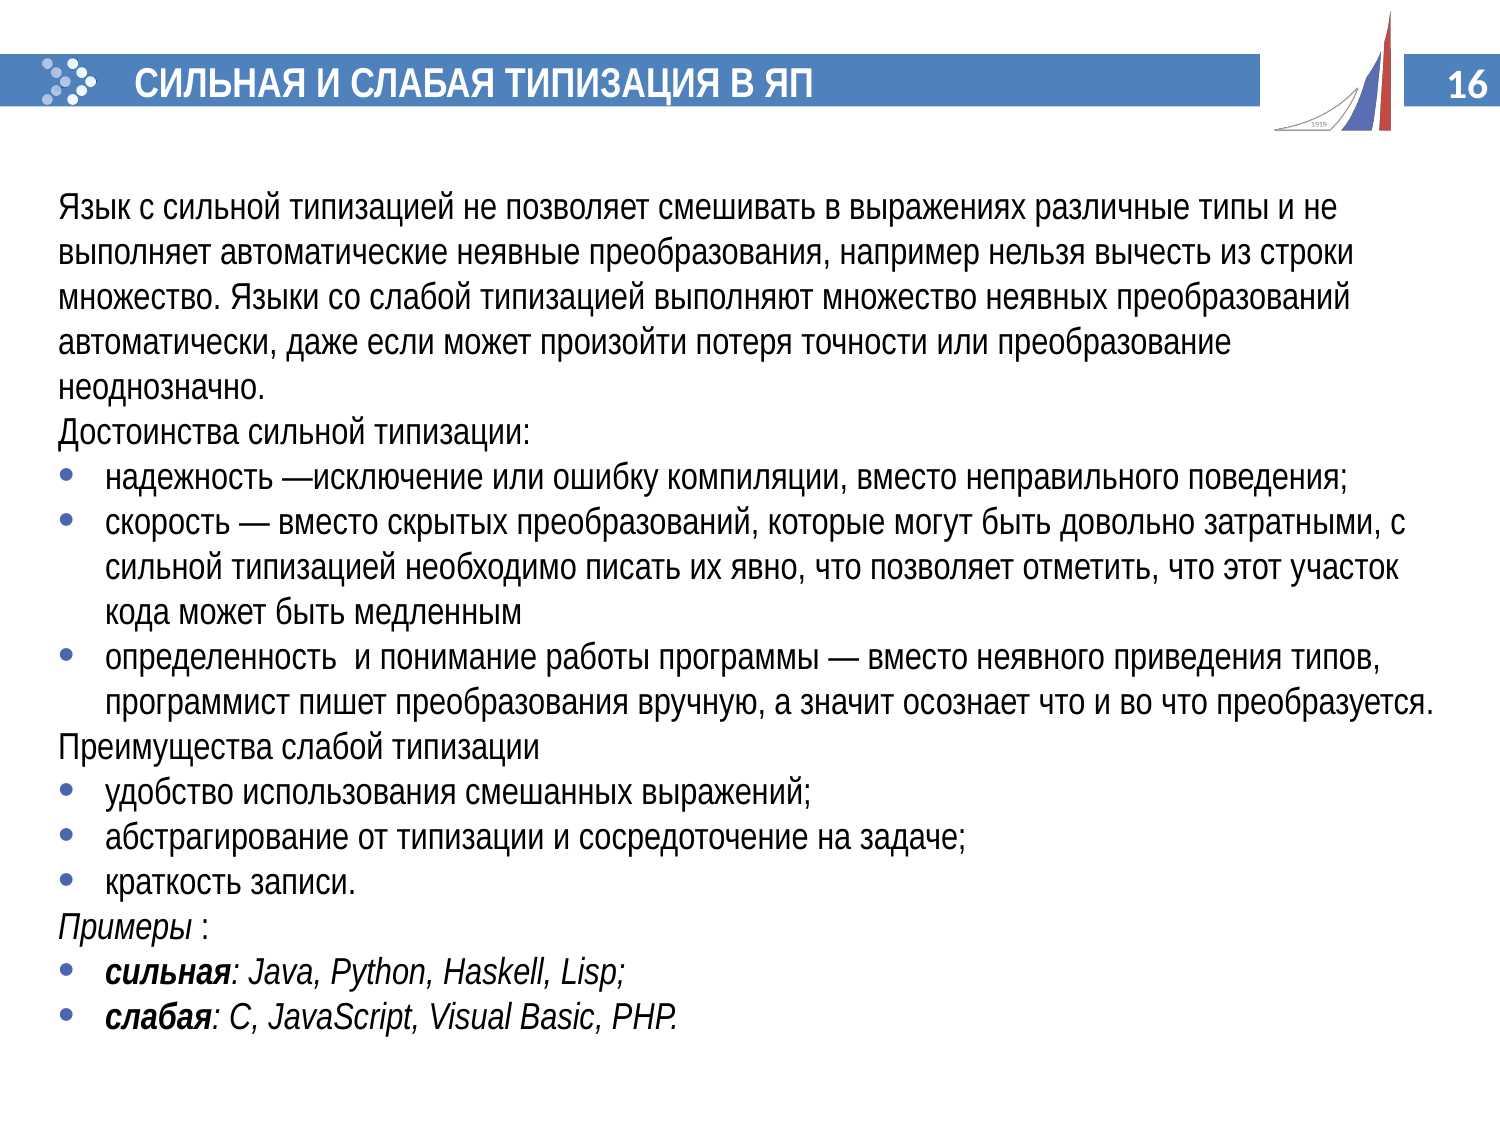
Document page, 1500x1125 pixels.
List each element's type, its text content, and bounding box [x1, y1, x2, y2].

text_box Язык с сильной типизацией не позволяет смешивать в выражениях различные типы и не выполняет автоматические неявные преобразования, например нельзя вычесть из строки множество. Языки со слабой типизацией выполняют множество неявных преобразований автоматически, даже если может произойти потеря точности или преобразование неоднозначно. Достоинства сильной типизации: надежность —исключение или ошибку компиляции, вместо неправильного поведения; скорость — вместо скрытых преобразований, которые могут быть довольно затратными, с сильной типизацией необходимо писать их явно, что позволяет отметить, что этот участок кода может быть медленным определенность и понимание работы программы — вместо неявного приведения типов, программист пишет преобразования вручную, а значит осознает что и во что преобразуется. Преимущества слабой типизации удобство использования смешанных выражений; абстрагирование от типизации и сосредоточение на задаче; краткость записи. Примеры : сильная: Java, Python, Haskell, Lisp; слабая: C, JavaScript, Visual Basic, PHP. [52, 174, 1459, 1045]
text_box СИЛЬНАЯ И СЛАБАЯ ТИПИЗАЦИЯ В ЯП [119, 48, 1500, 114]
picture [1271, 11, 1394, 48]
picture [37, 54, 98, 108]
picture [1271, 114, 1394, 138]
